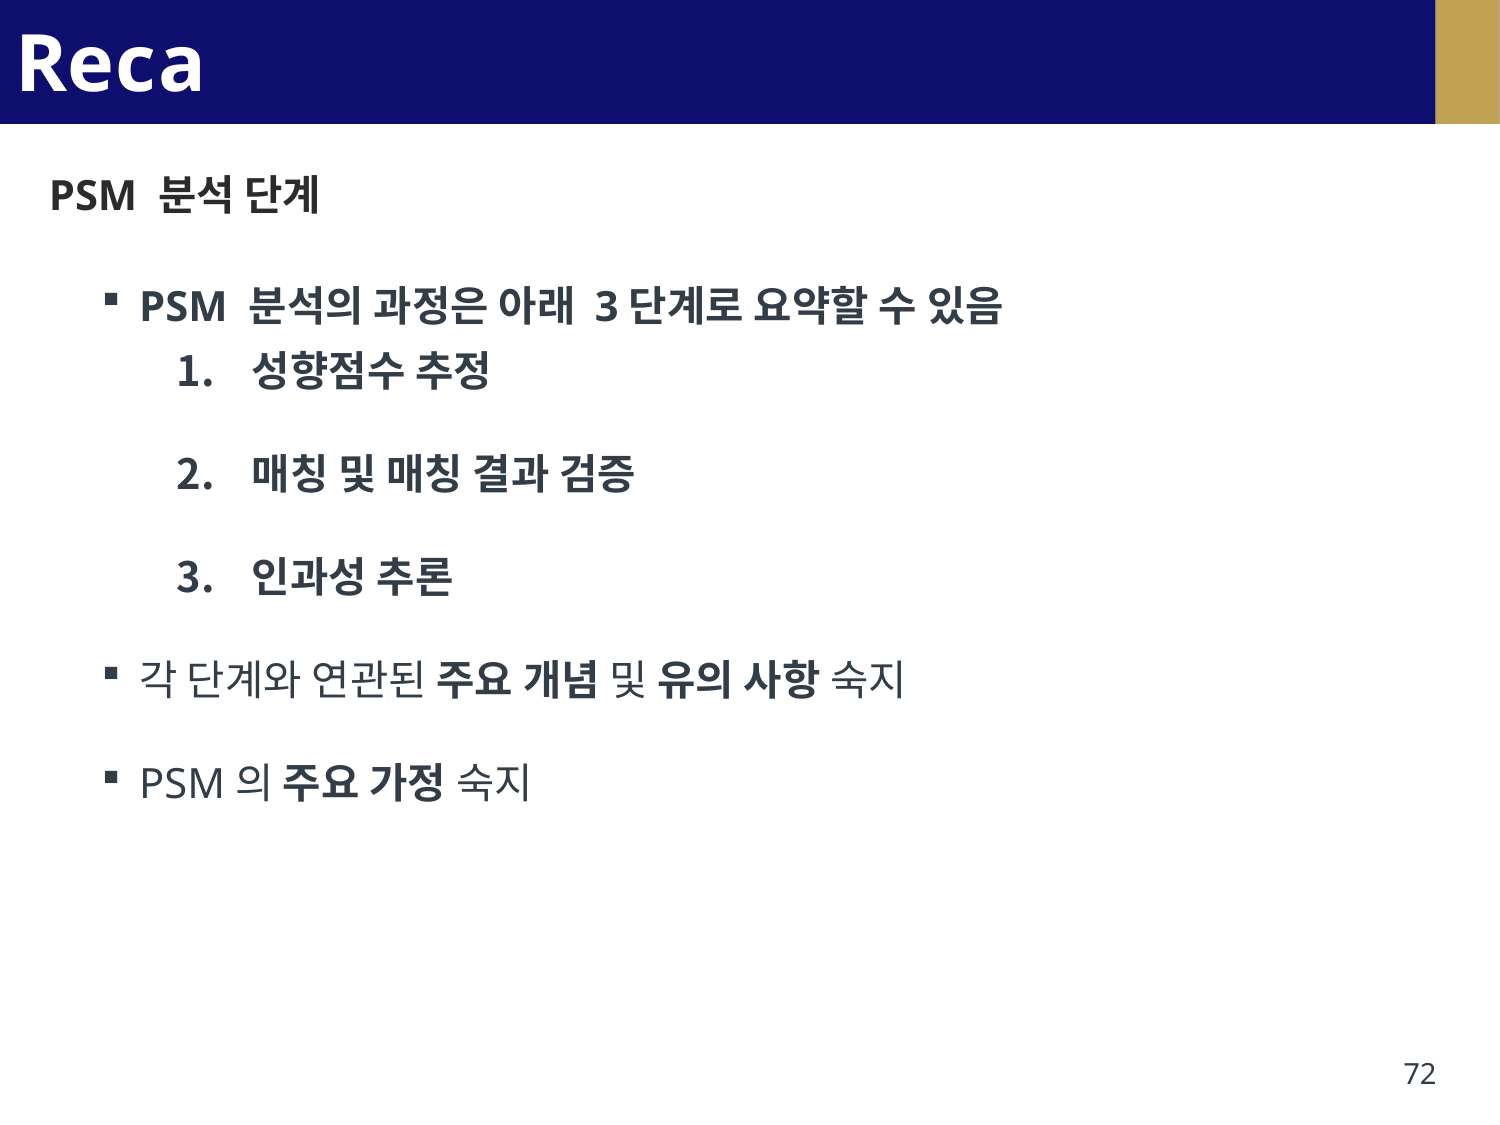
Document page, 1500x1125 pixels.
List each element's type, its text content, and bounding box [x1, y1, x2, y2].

title Recap [12, 10, 250, 203]
slide_number 72 [1397, 1050, 1442, 1125]
text_box PSM 분석 단계 PSM 분석의 과정은 아래 3단계로 요약할 수 있음 성향점수 추정 매칭 및 매칭 결과 검증 인과성 추론 각 단계와 연관된 주요 개념 및 유의 사항 숙지 PSM의 주요 가정 숙지 [46, 166, 1066, 808]
